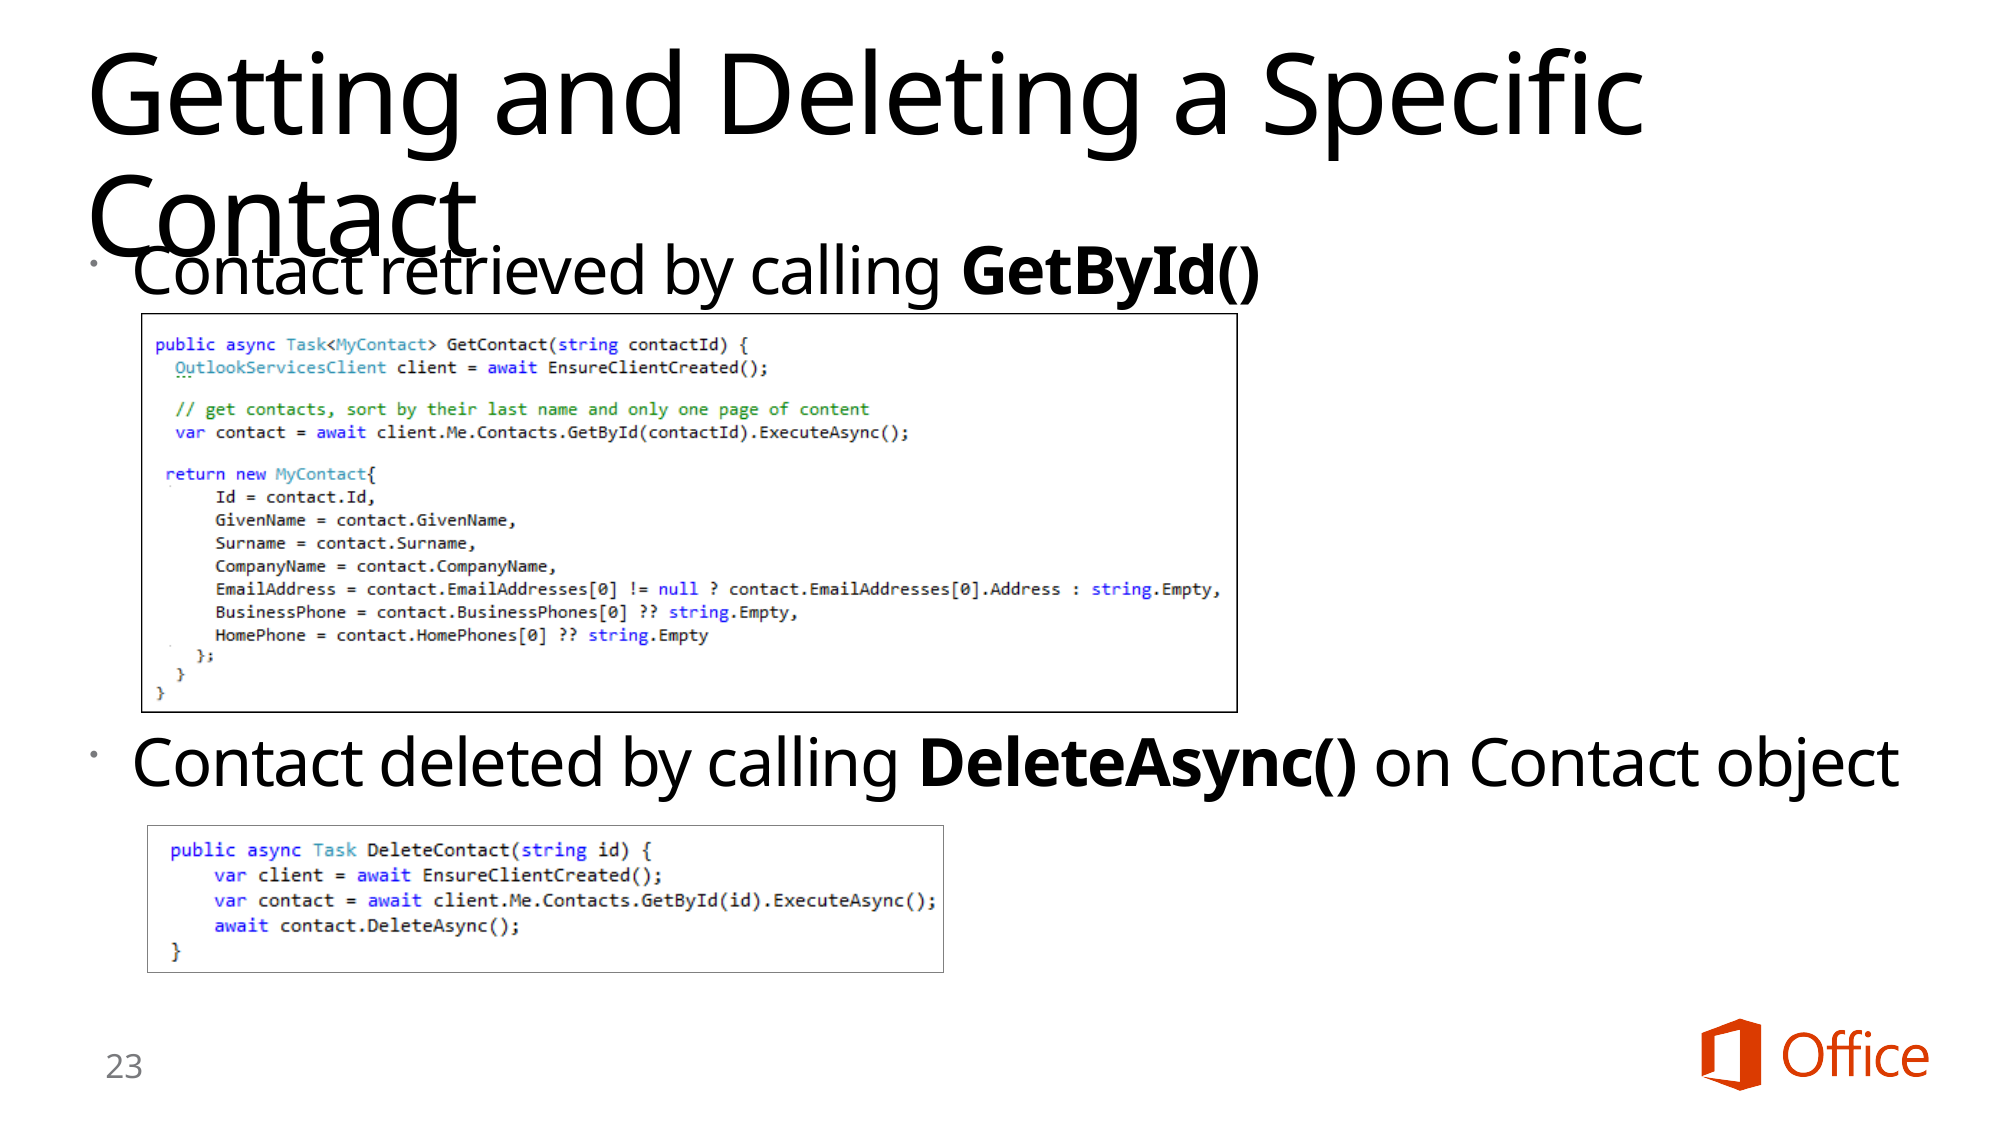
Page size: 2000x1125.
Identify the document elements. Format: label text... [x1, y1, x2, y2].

slide_number 23 [85, 1049, 178, 1086]
picture [147, 825, 944, 973]
picture [141, 313, 1238, 714]
title Getting and Deleting a Specific Contact [85, 37, 1914, 161]
list Contact retrieved by calling GetById() Contact deleted by calling DeleteAsync() on Contact object [85, 237, 1914, 573]
picture [1670, 987, 1960, 1122]
